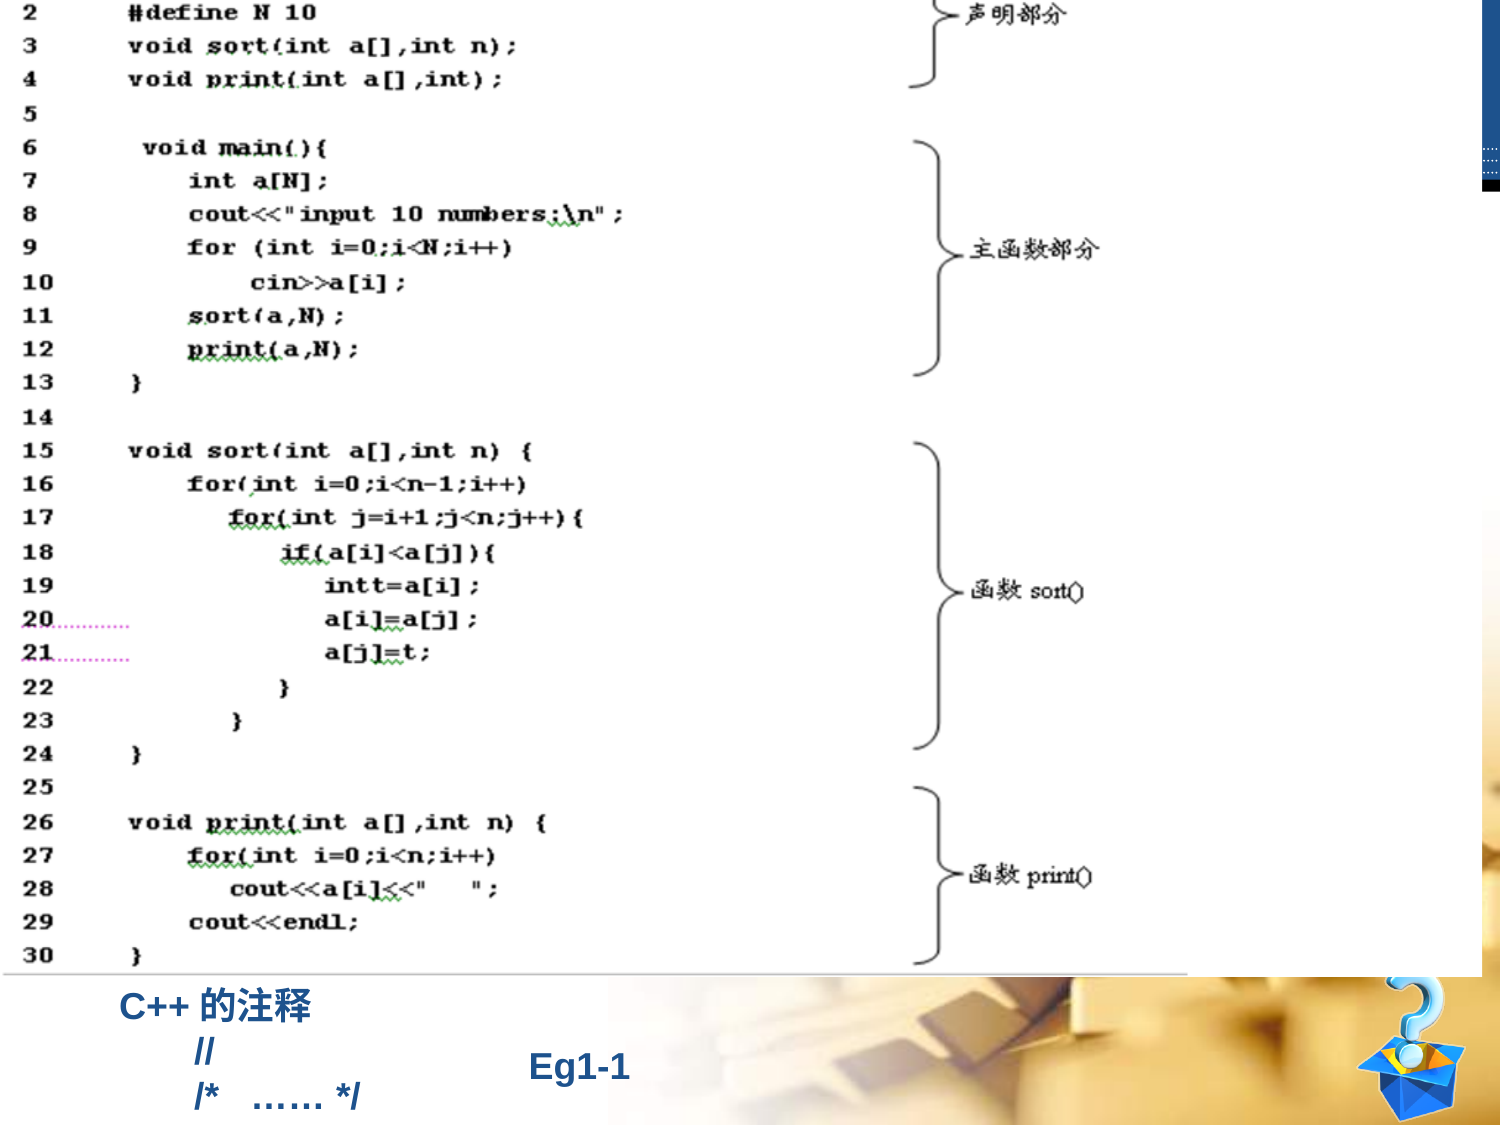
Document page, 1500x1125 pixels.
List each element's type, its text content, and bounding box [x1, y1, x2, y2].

text_box C++的注释 // /* …… */ [29, 986, 780, 1125]
picture [0, 0, 1500, 1125]
